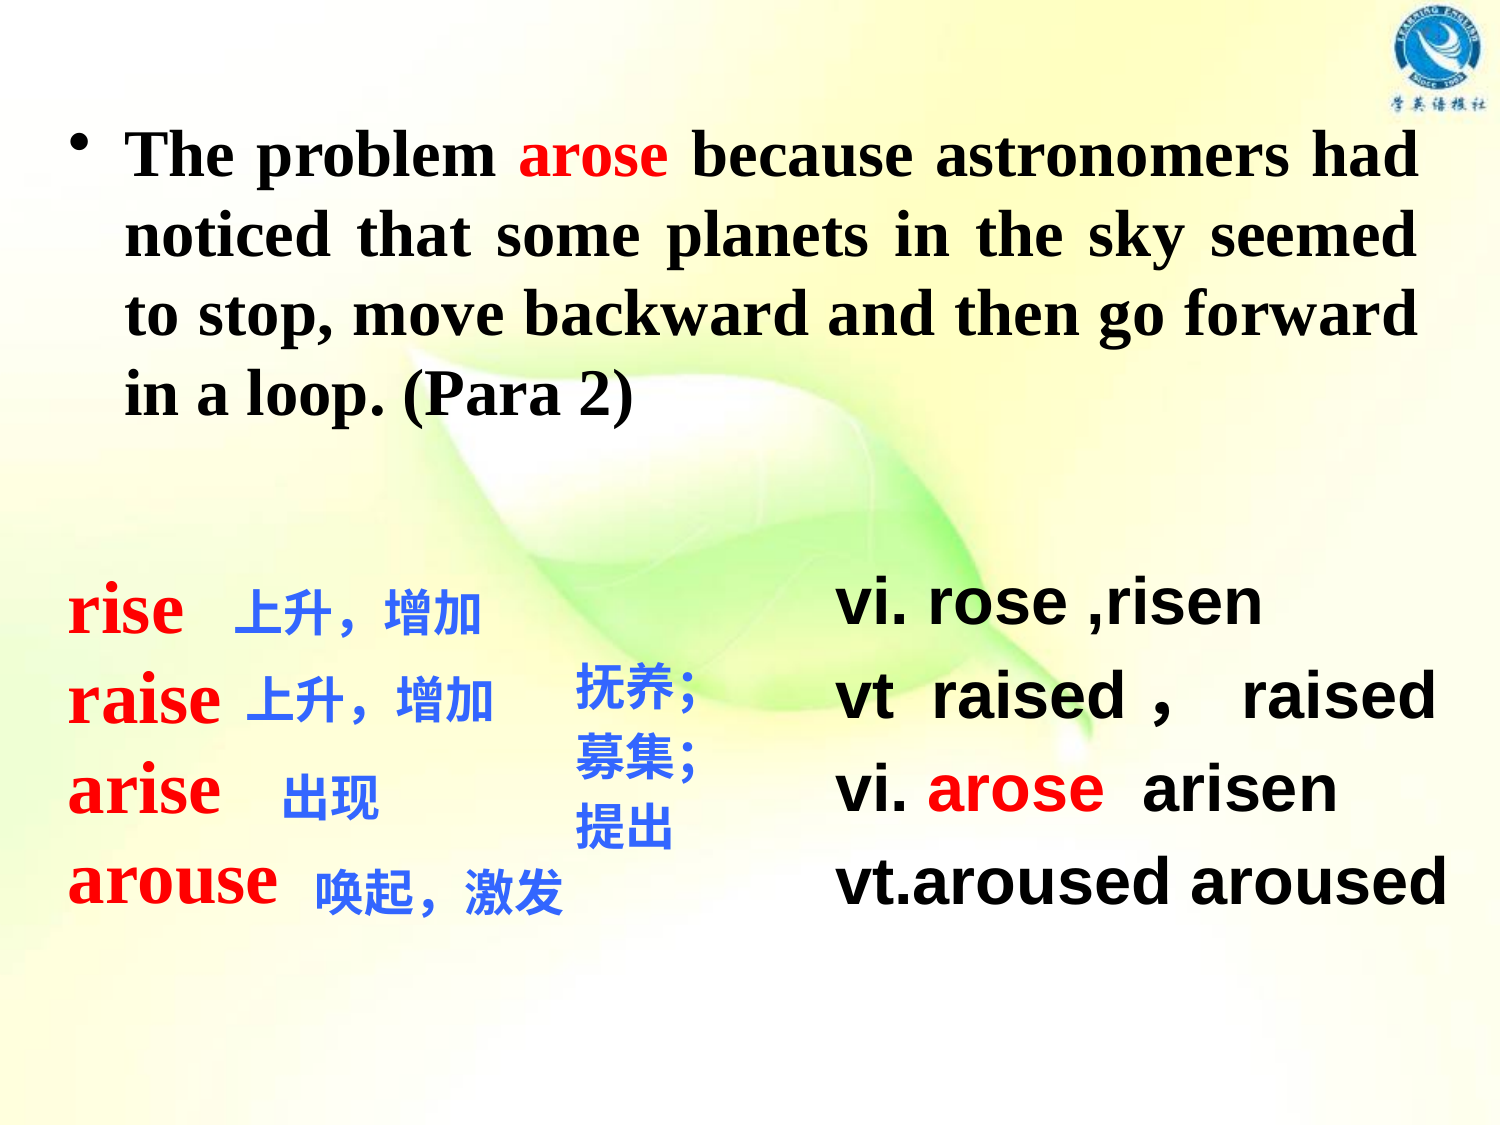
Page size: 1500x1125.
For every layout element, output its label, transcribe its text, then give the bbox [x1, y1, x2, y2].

list The problem arose because astronomers had noticed that some planets in the sky seemed to stop, move backward and then go forward in a loop. (Para 2) [53, 863, 1436, 965]
text_box 出现 [265, 759, 560, 834]
text_box 抚养； 募集； 提出 [560, 648, 936, 863]
text_box rise raise arise arouse [53, 550, 804, 926]
list The problem arose because astronomers had noticed that some planets in the sky seemed to stop, move backward and then go forward in a loop. (Para 2) [53, 101, 1436, 648]
text_box 上升，增加 [230, 661, 560, 737]
text_box 上升，增加 [218, 574, 668, 649]
text_box 唤起，激发 [299, 853, 749, 929]
picture [0, 0, 1500, 1125]
text_box vi. rose ,risen vt raised， raised vi. arose arisen vt.aroused aroused [820, 550, 1471, 926]
